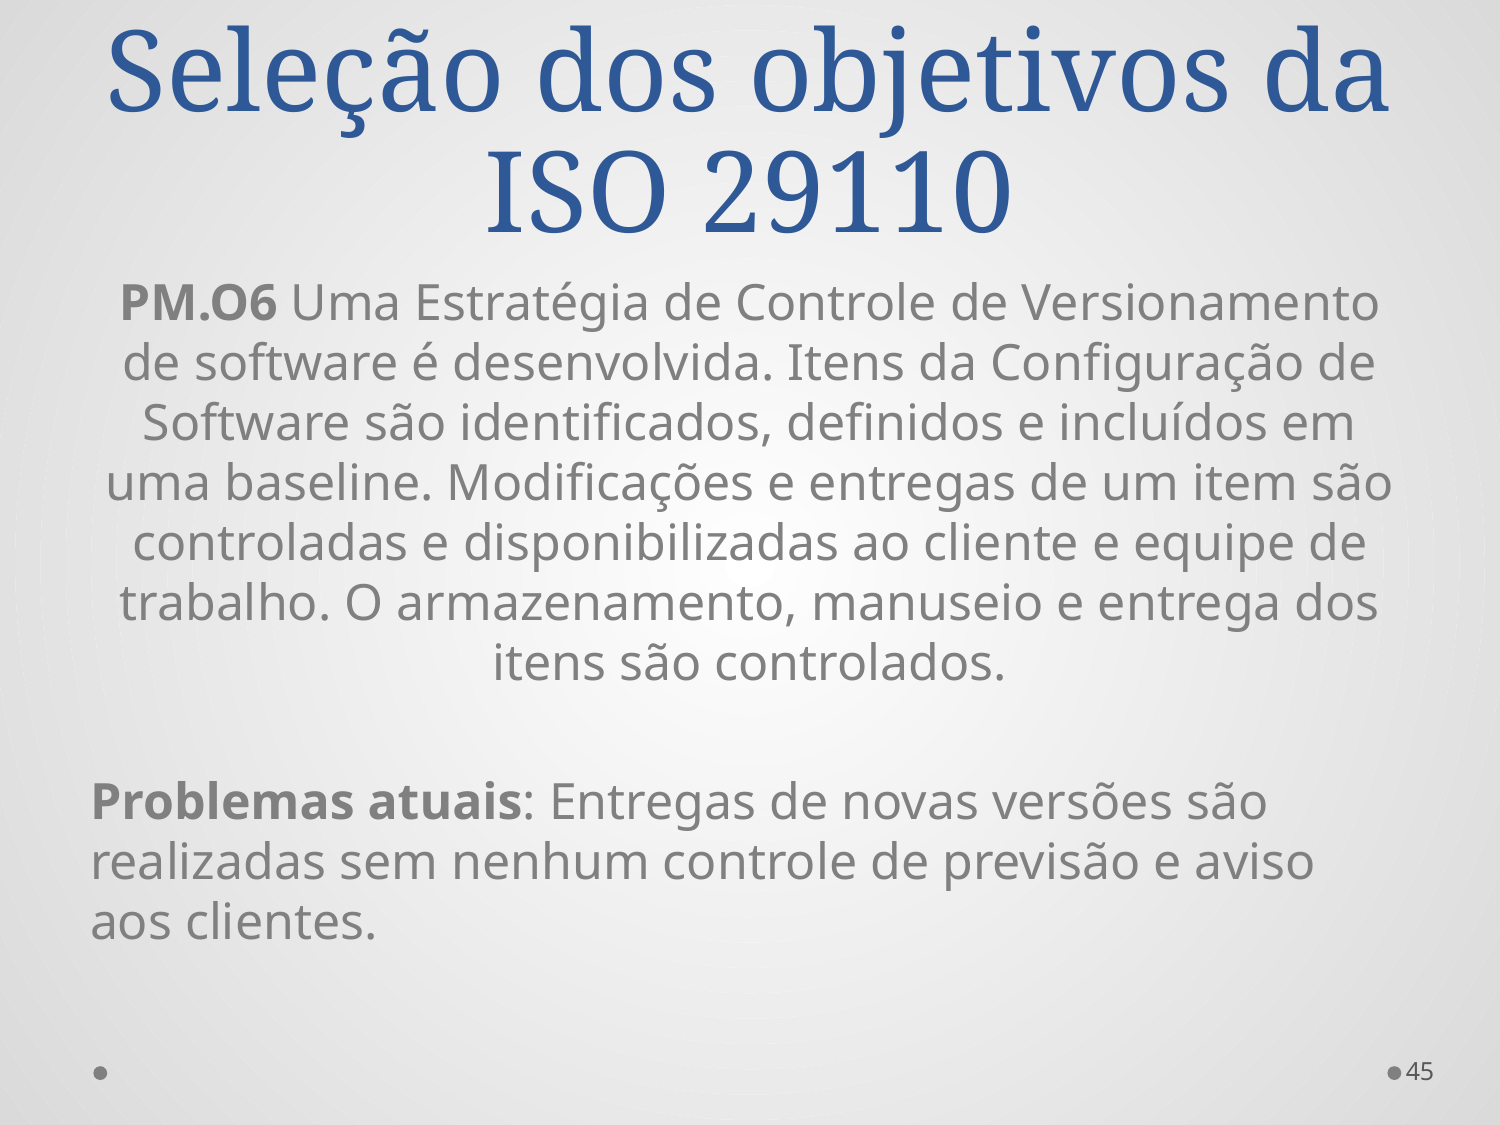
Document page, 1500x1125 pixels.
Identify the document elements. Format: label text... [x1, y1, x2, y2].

title Seleção dos objetivos da ISO 29110 [75, 0, 1425, 262]
slide_number 45 [1401, 1042, 1494, 1103]
list PM.O6 Uma Estratégia de Controle de Versionamento de software é desenvolvida. Itens da Configuração de Software são identificados, definidos e incluídos em uma baseline. Modificações e entregas de um item são controladas e disponibilizadas ao cliente e equipe de trabalho. O armazenamento, manuseio e entrega dos itens são controlados. Problemas atuais: Entregas de novas versões são realizadas sem nenhum controle de previsão e aviso aos clientes. [75, 262, 1425, 1005]
